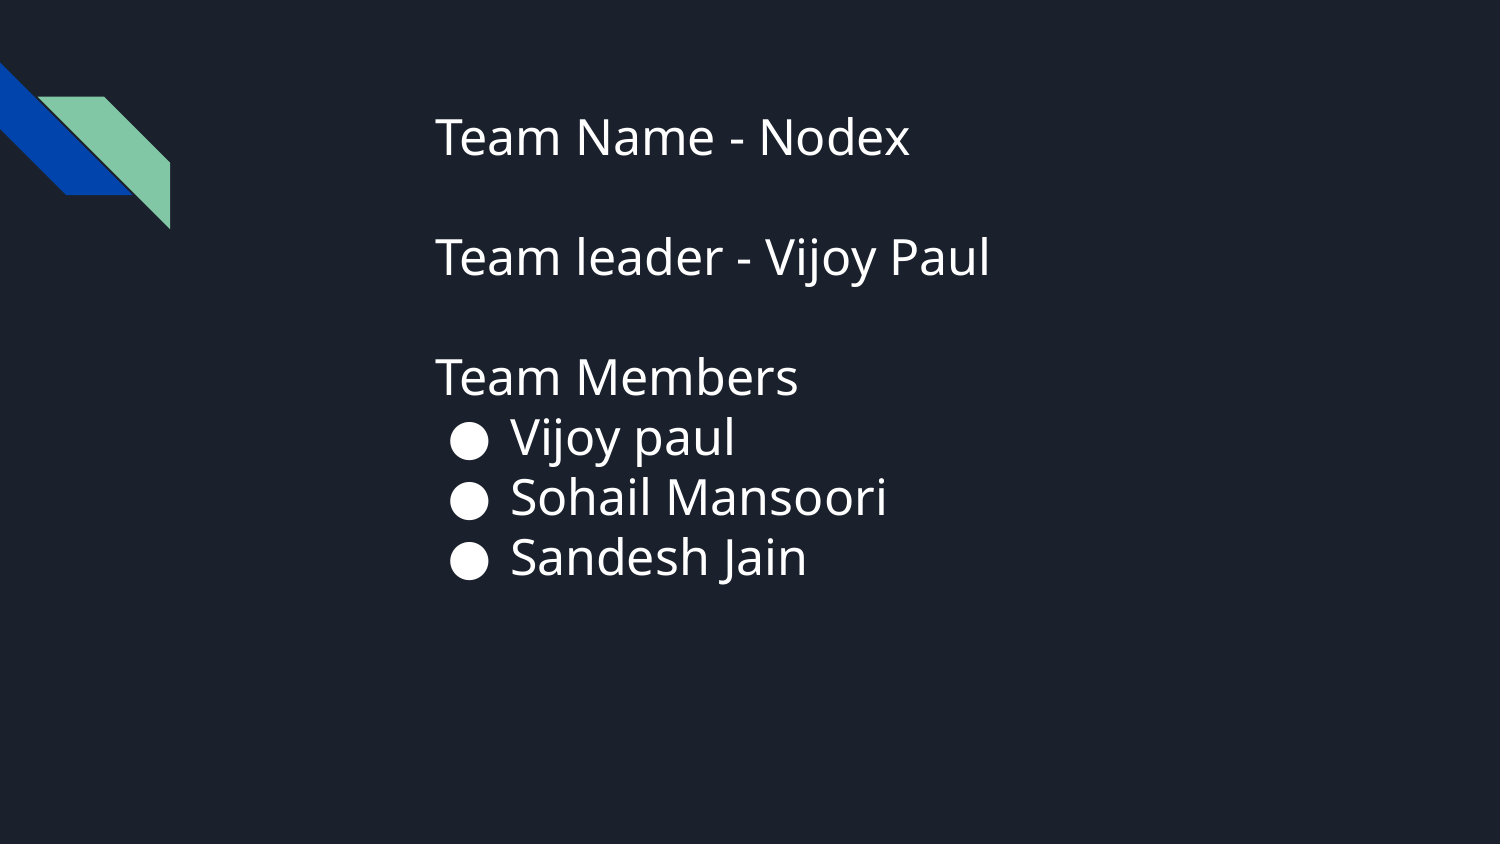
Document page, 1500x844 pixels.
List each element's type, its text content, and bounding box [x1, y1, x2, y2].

title Team Name - Nodex Team leader - Vijoy Paul Team Members Vijoy paul Sohail Mansoori Sandesh Jain [420, 90, 1372, 724]
